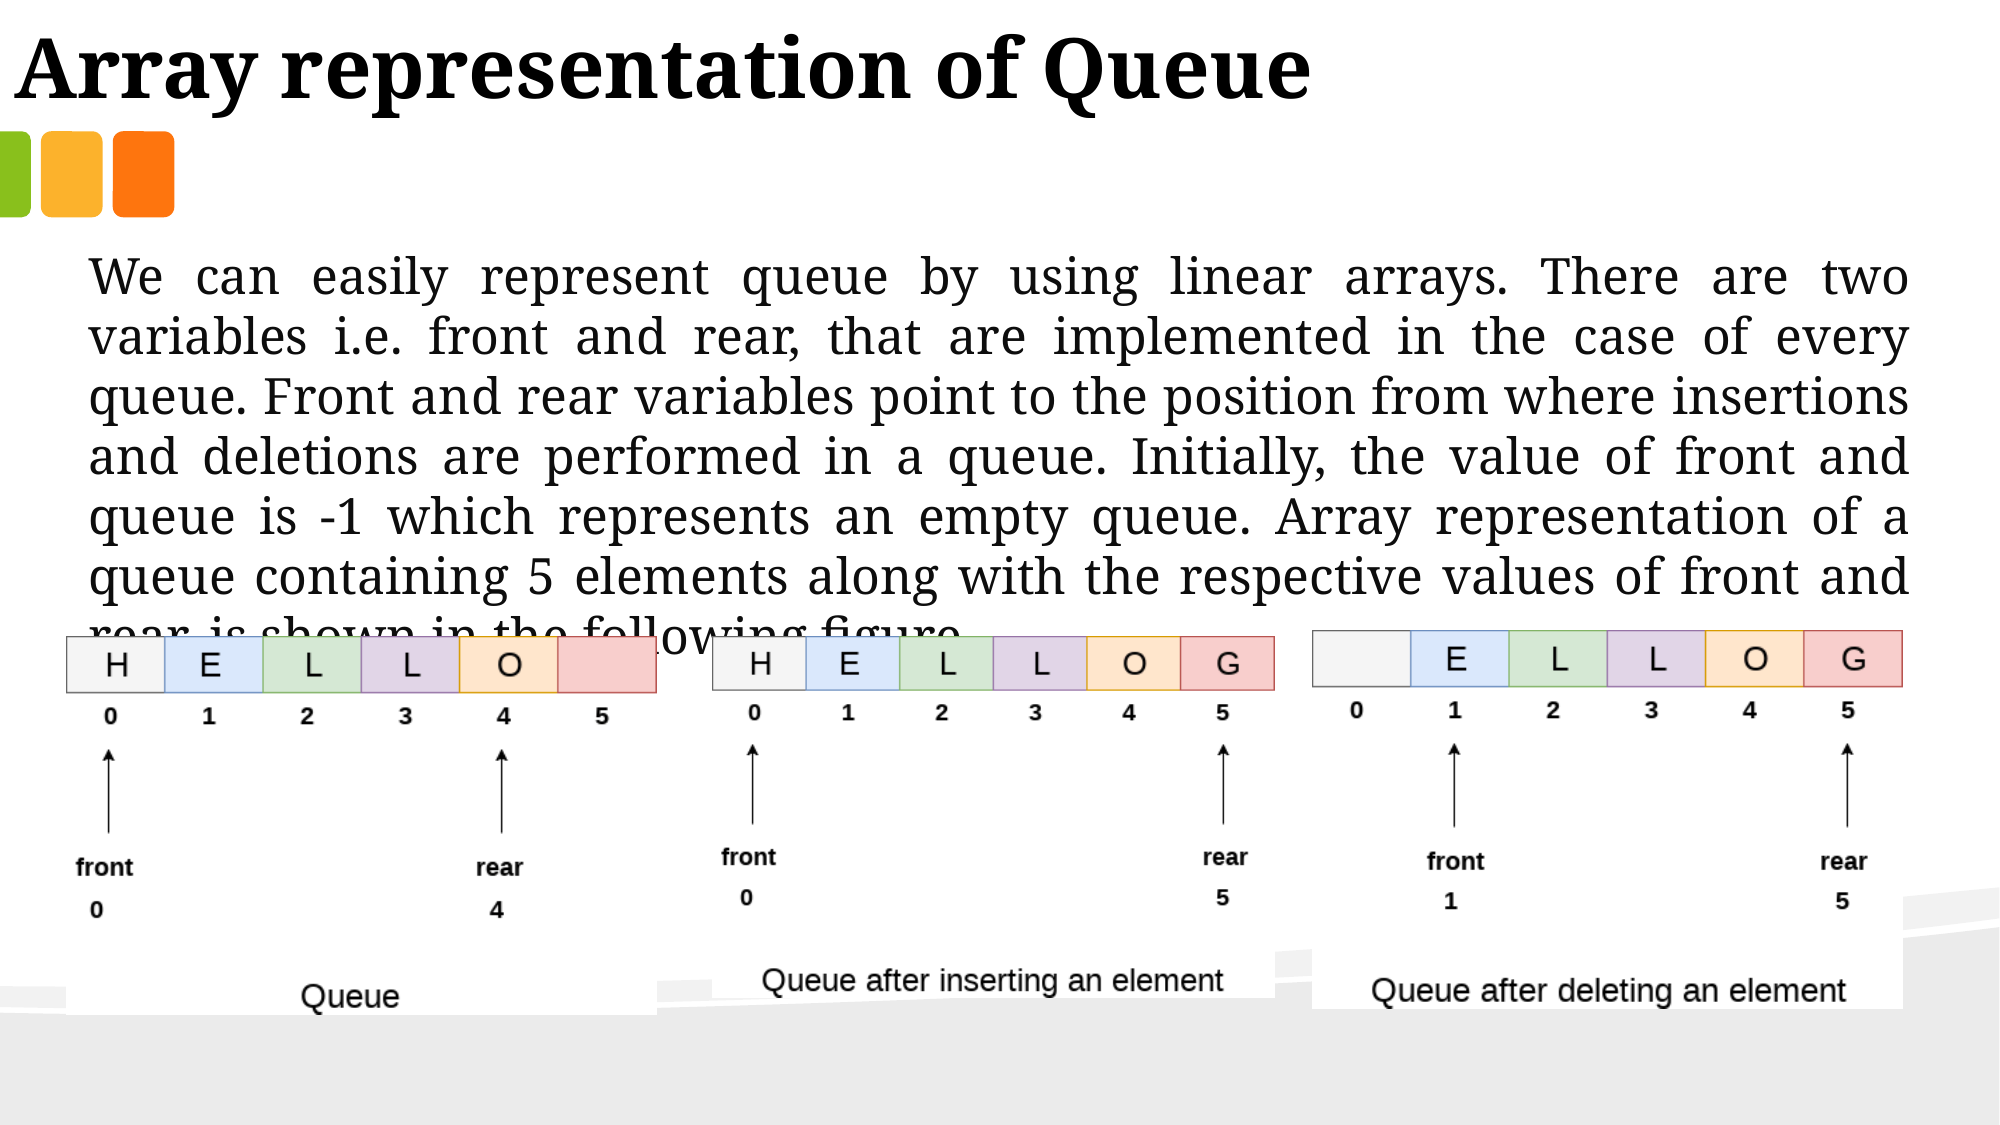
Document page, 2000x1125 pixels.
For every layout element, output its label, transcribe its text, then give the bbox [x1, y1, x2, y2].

text_box Array representation of Queue [0, 0, 1551, 125]
picture [1311, 630, 1903, 1010]
picture [711, 636, 1275, 998]
picture [65, 636, 657, 1016]
text_box We can easily represent queue by using linear arrays. There are two variables i.e. front and rear, that are implemented in the case of every queue. Front and rear variables point to the position from where insertions and deletions are performed in a queue. Initially, the value of front and queue is -1 which represents an empty queue. Array representation of a queue containing 5 elements along with the respective values of front and rear, is shown in the following figure. [73, 237, 1926, 673]
